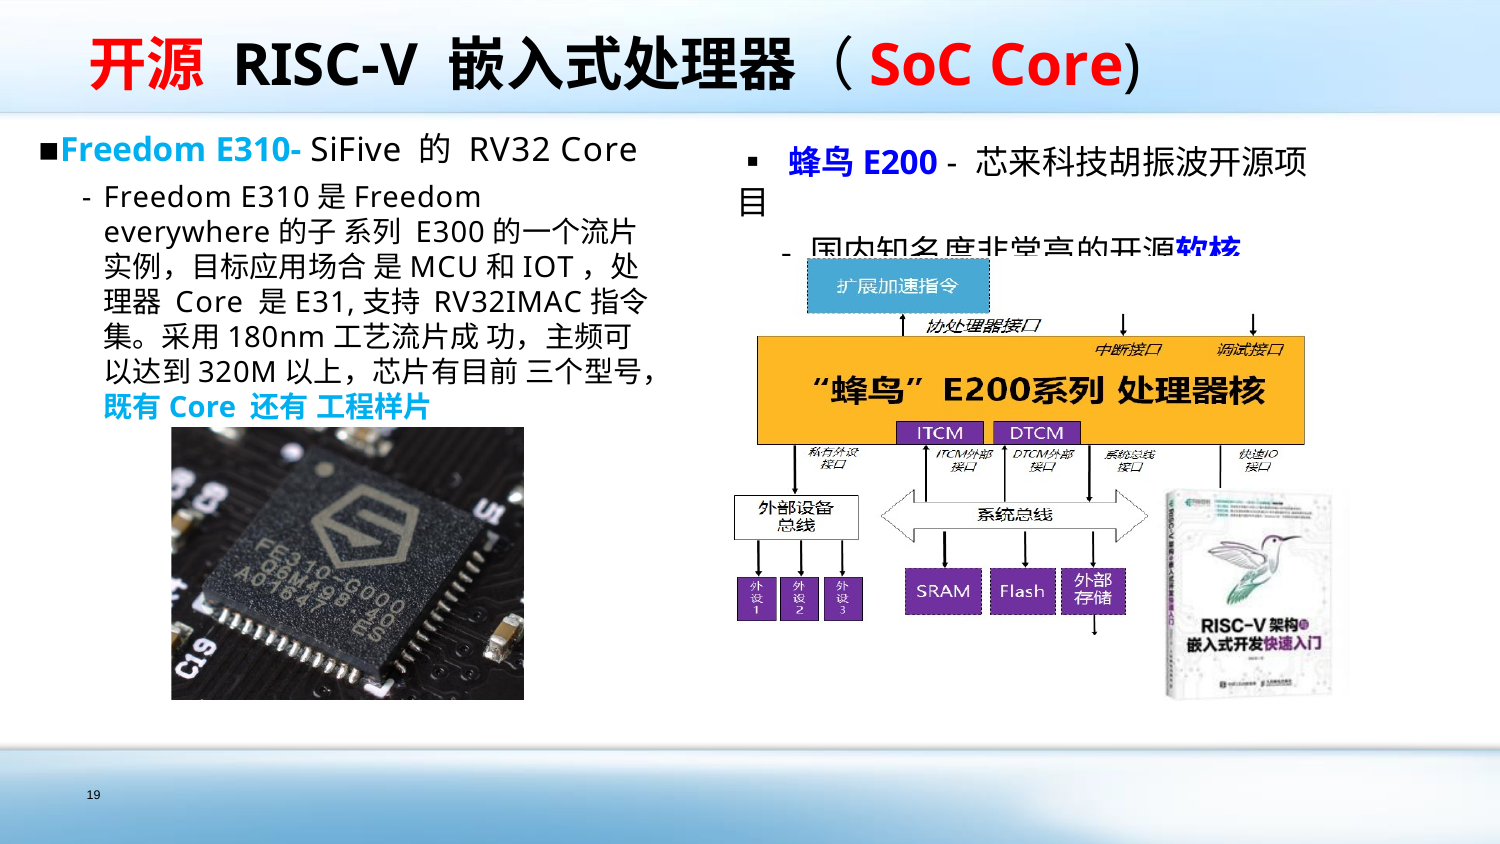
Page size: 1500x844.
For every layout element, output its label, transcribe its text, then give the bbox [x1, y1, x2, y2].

picture [0, 0, 1500, 121]
text_box 19 [84, 786, 103, 802]
text_box [1163, 488, 1350, 701]
picture [0, 739, 1500, 844]
text_box ▪ 蜂鸟E200 - 芯来科技胡振波开源项目 - 国内知名度非常高的开源软核SoC [734, 141, 1310, 256]
text_box [690, 256, 1347, 635]
title 开源 RISC-V 嵌入式处理器（SoC Core) [86, 27, 1414, 169]
text_box [171, 427, 524, 700]
text_box Freedom E310- SiFive 的 RV32 Core - Freedom E310是Freedom everywhere的子 系列 E300的一个流片实例，目标应用场合 是MCU和IOT，处理器 Core 是E31,支持 RV32IMAC指令集。采用180nm工艺流片成 功，主频可以达到320M以上，芯片有目前 三个型号，既有Core 还有 工程样片 [35, 128, 658, 424]
